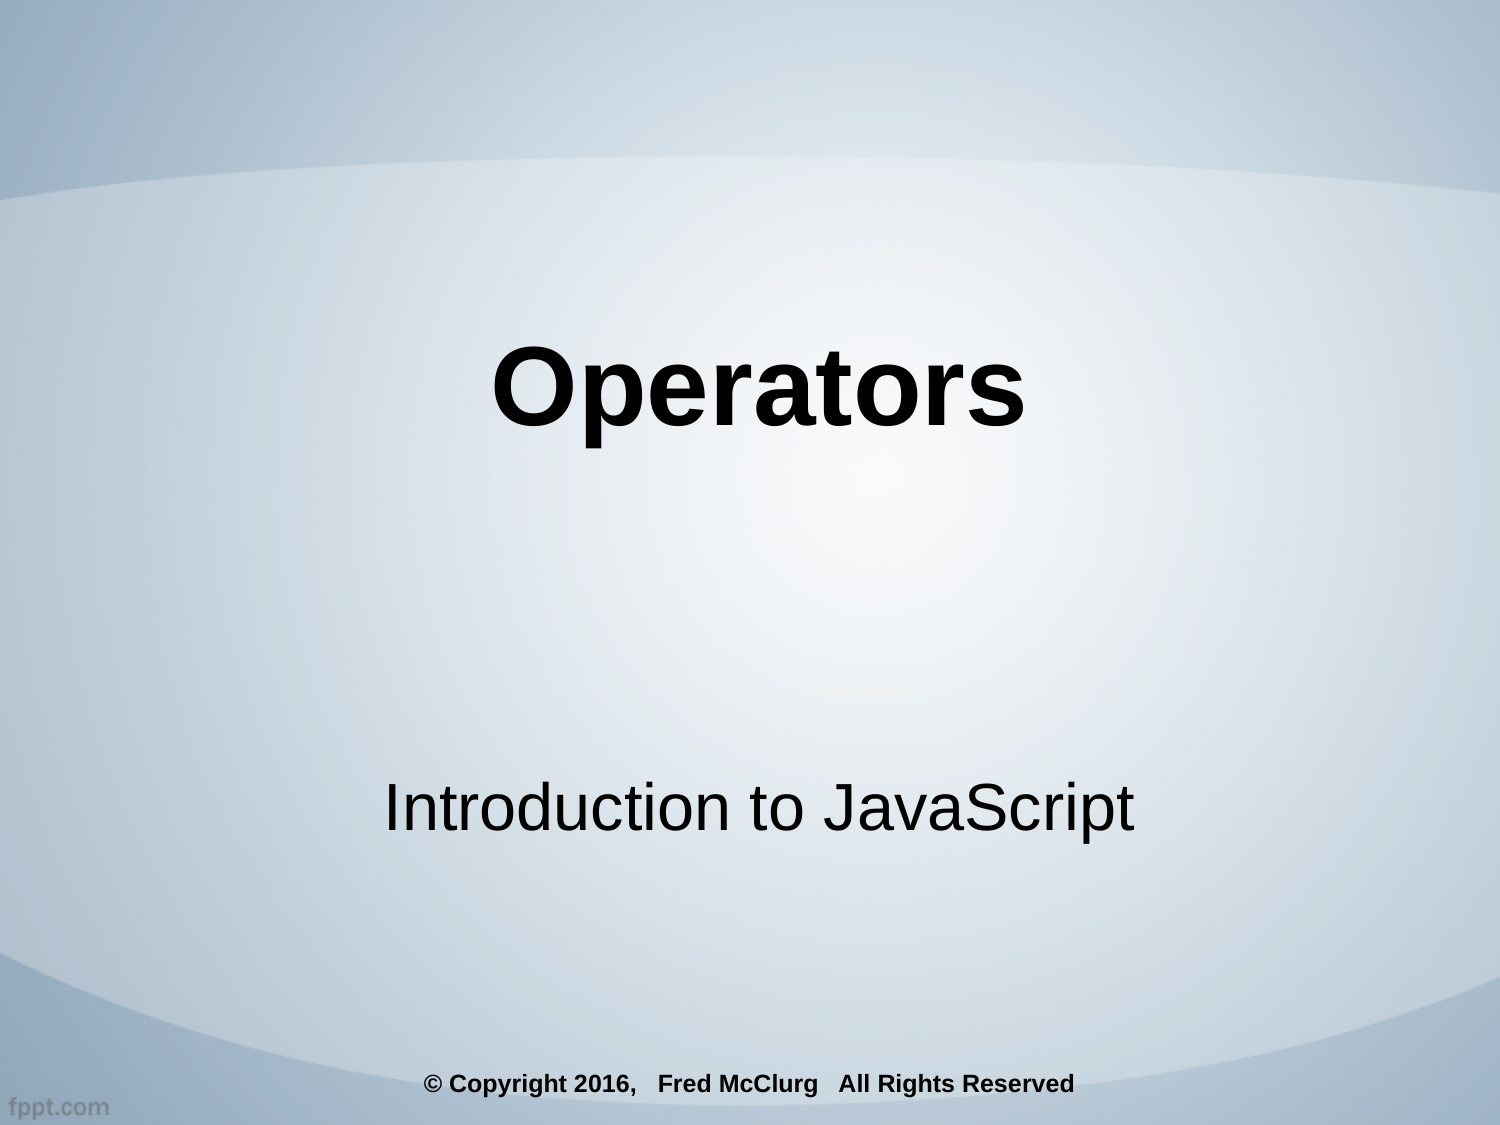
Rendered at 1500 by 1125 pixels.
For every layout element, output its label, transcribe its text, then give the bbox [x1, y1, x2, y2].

text_box [134, 1024, 1385, 1118]
text_box © Copyright 2016, Fred McClurg All Rights Reserved [125, 1031, 1375, 1125]
subtitle Introduction to JavaScript [201, 633, 1318, 969]
picture [0, 0, 1500, 1125]
text_box Operators [159, 218, 1360, 539]
